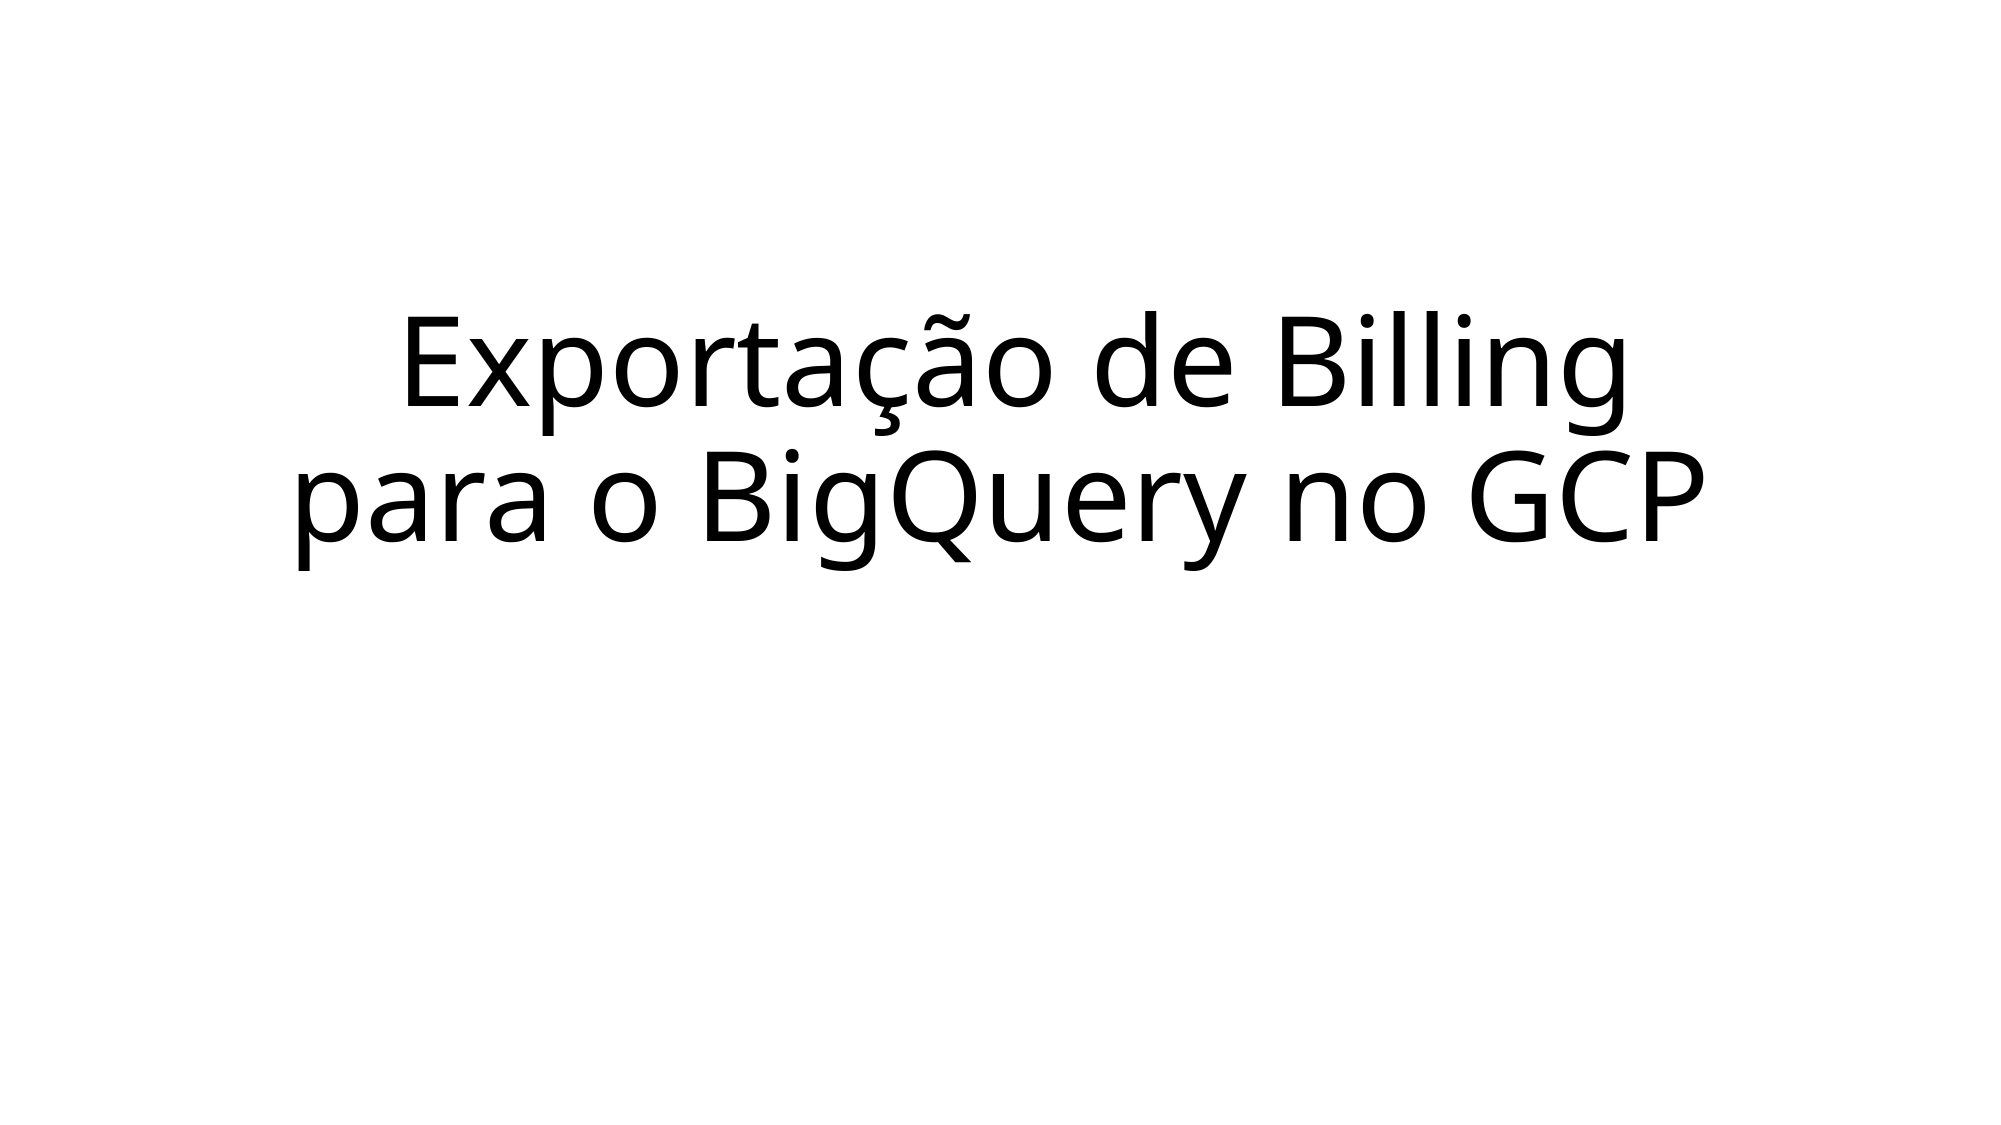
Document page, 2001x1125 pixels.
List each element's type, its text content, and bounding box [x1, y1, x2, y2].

title Exportação de Billing para o BigQuery no GCP [249, 184, 1750, 576]
